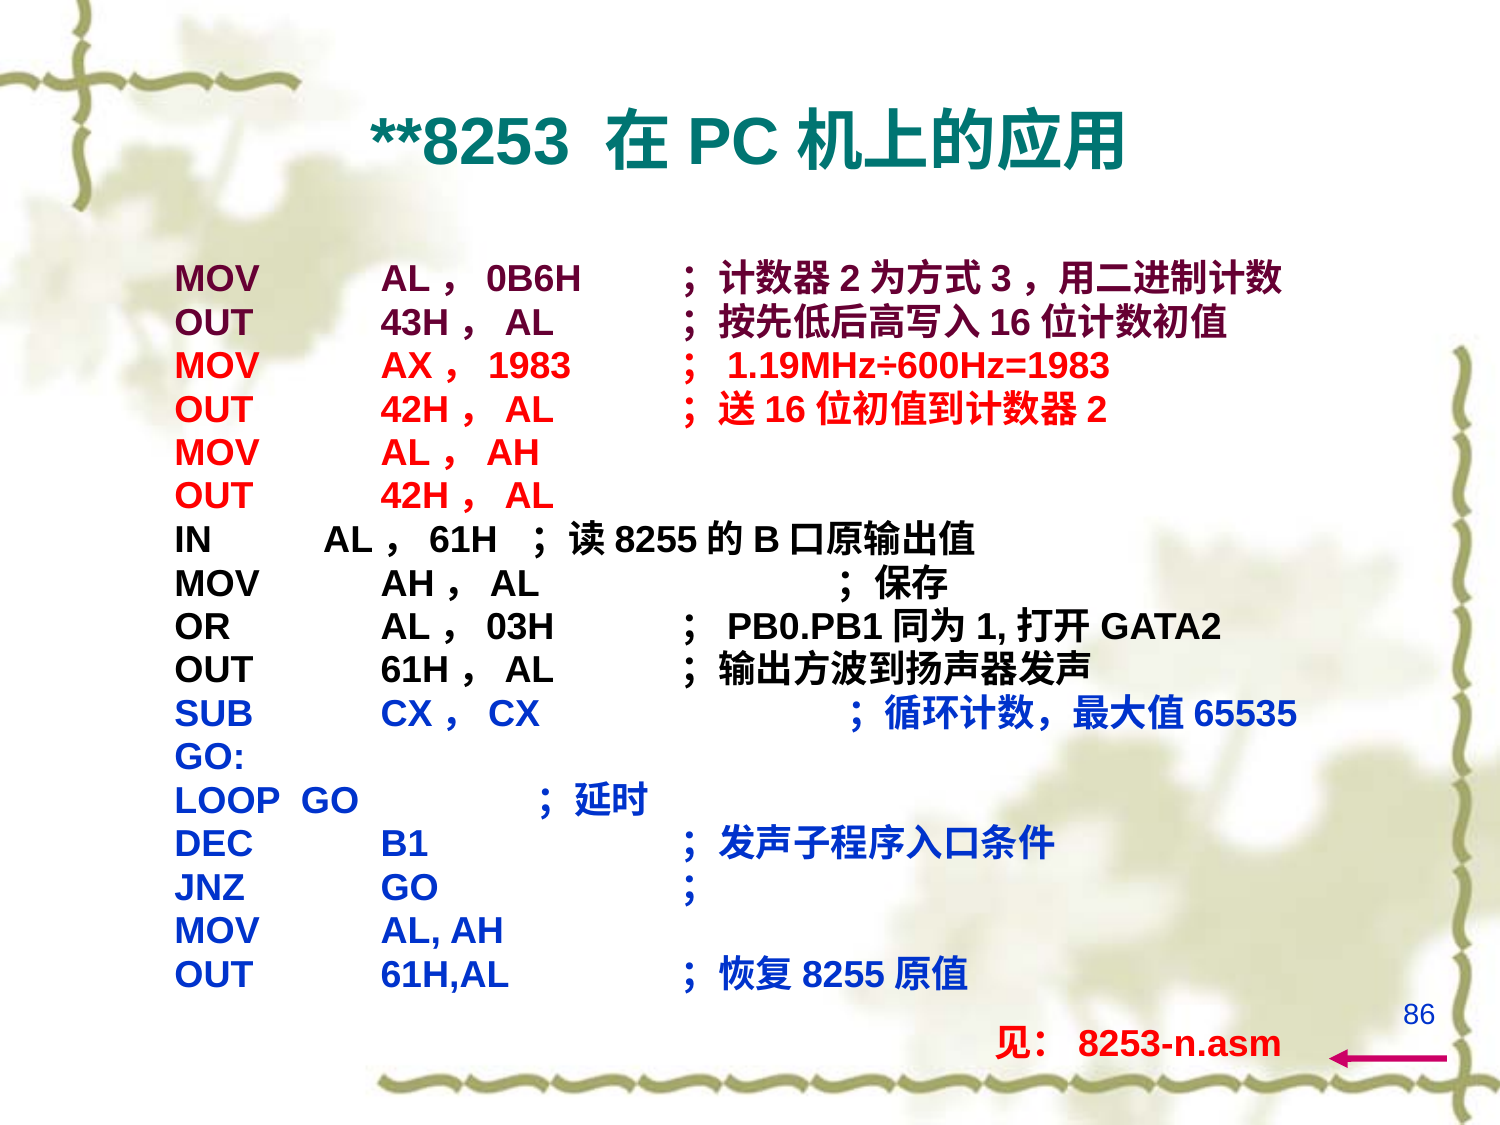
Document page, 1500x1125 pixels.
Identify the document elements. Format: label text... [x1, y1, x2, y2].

slide_number 86 [1074, 987, 1451, 1066]
list MOV AL，0B6H ；计数器2为方式3，用二进制计数 OUT 43H，AL ；按先低后高写入16位计数初值 MOV AX，1983 ；1.19MHz÷600Hz=1983 OUT 42H，AL ；送16位初值到计数器2 MOV AL，AH OUT 42H，AL IN AL，61H ；读8255的B口原输出值 MOV AH，AL ；保存 OR AL，03H ；PB0.PB1同为1,打开GATA2 OUT 61H，AL ；输出方波到扬声器发声 SUB CX，CX ；循环计数，最大值65535 GO: LOOP GO ；延时 DEC B1 ；发声子程序入口条件 JNZ GO ； MOV AL, AH OUT 61H,AL ；恢复8255原值 [159, 255, 1391, 1071]
text_box 见：8253-n.asm [979, 1011, 1297, 1072]
title **8253 在PC机上的应用 [49, 78, 1451, 198]
picture [0, 0, 1500, 1125]
